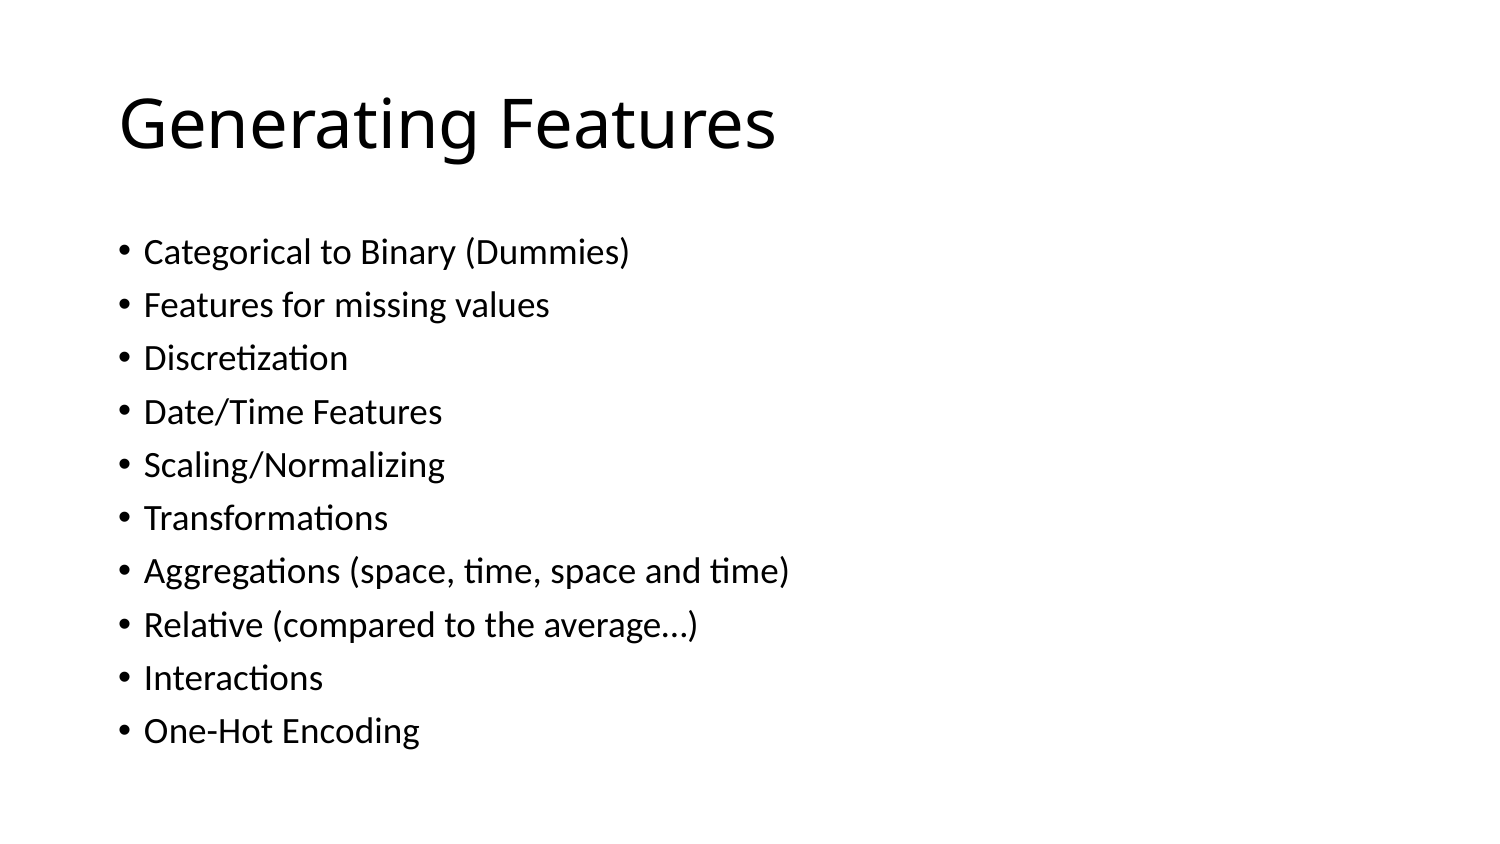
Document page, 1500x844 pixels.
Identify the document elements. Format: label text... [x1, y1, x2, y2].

list Categorical to Binary (Dummies) Features for missing values Discretization Date/Time Features Scaling/Normalizing Transformations Aggregations (space, time, space and time) Relative (compared to the average…) Interactions One-Hot Encoding [103, 224, 1397, 760]
title Generating Features [103, 44, 1397, 208]
